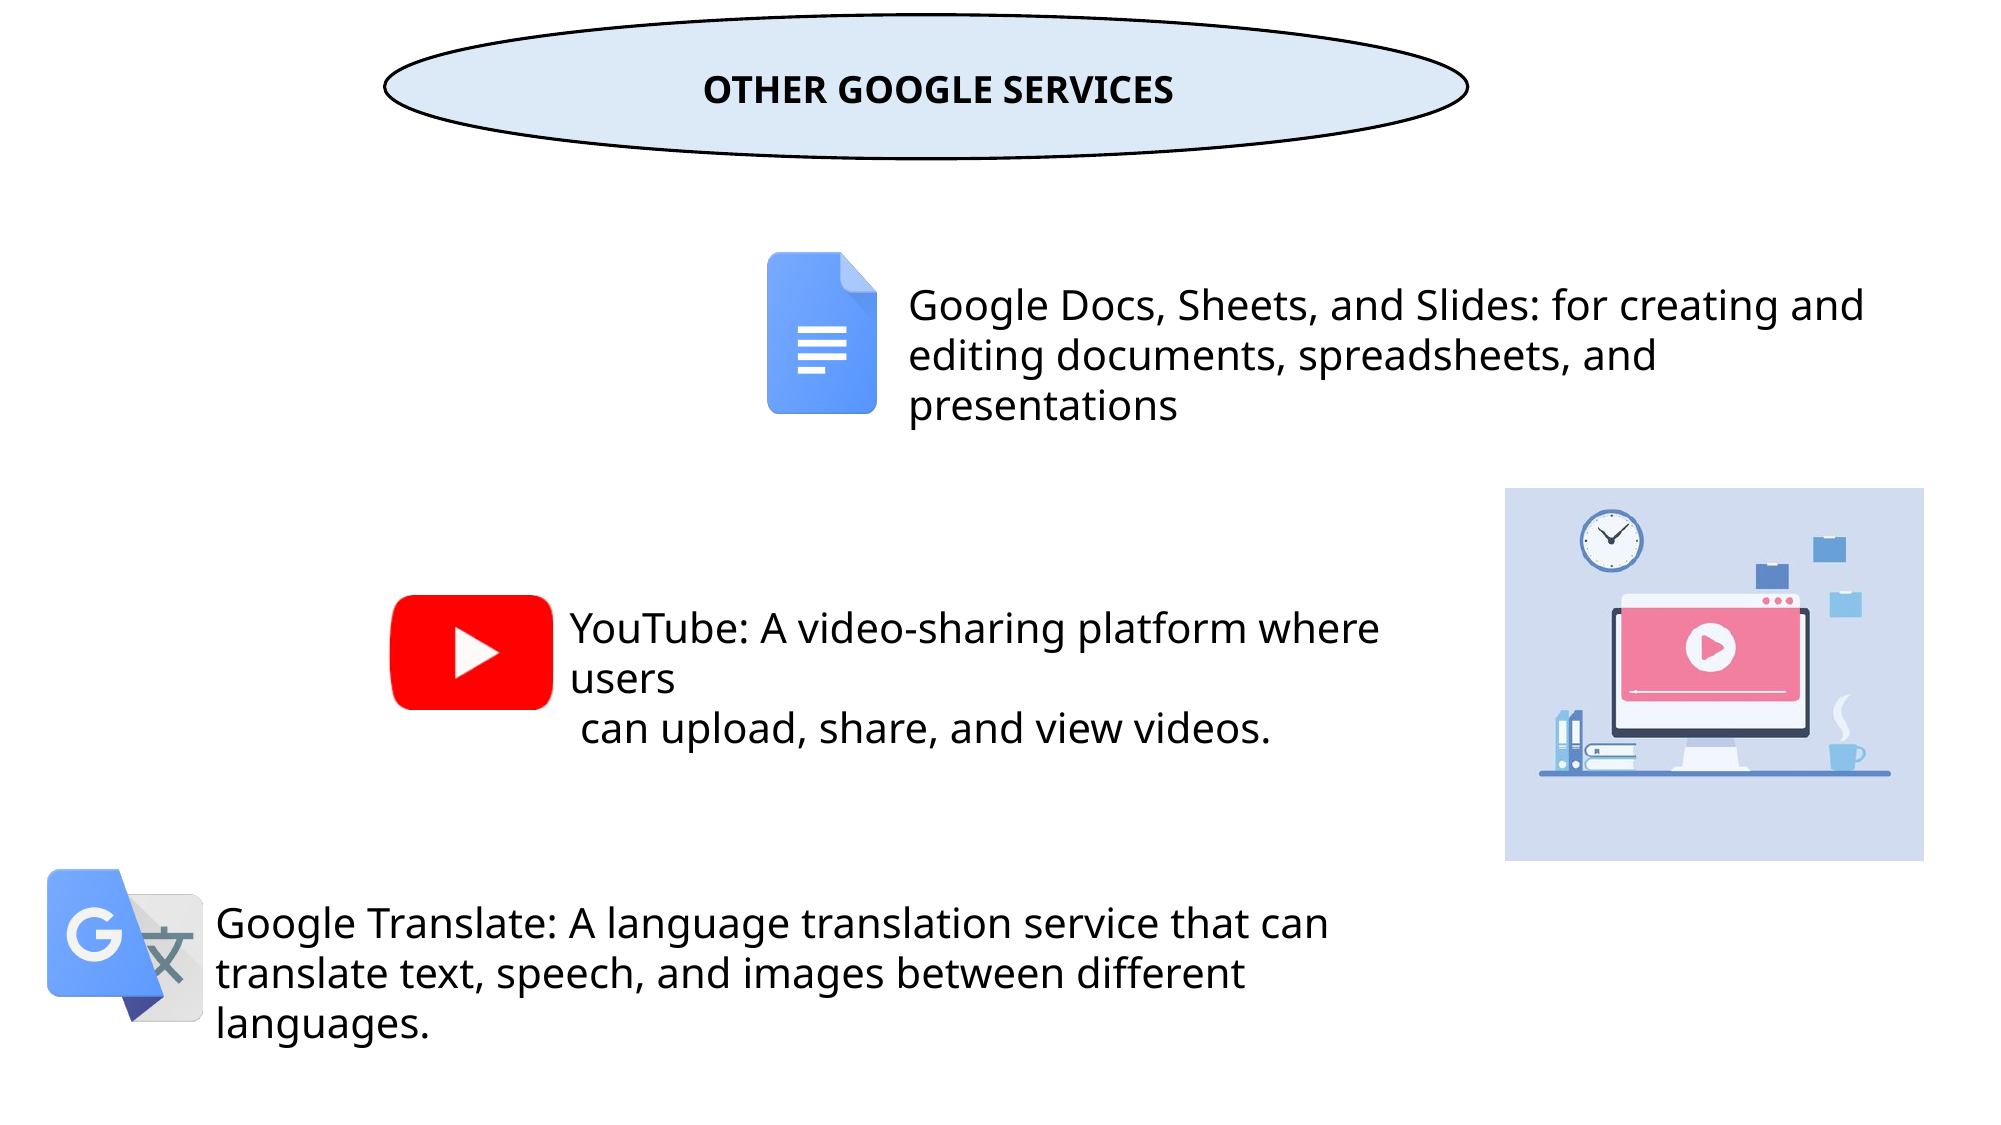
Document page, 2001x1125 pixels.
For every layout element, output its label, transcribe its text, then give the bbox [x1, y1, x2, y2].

picture [384, 595, 554, 710]
picture [748, 252, 896, 415]
picture [1504, 487, 1924, 862]
text_box OTHER GOOGLE SERVICES [687, 58, 1391, 119]
picture [47, 868, 203, 1023]
text_box [382, 13, 1470, 161]
text_box Google Translate: A language translation service that can translate text, speech, and images between different languages. [200, 889, 1441, 1088]
text_box YouTube: A video-sharing platform where users can upload, share, and view videos. [554, 594, 1504, 760]
text_box Google Docs, Sheets, and Slides: for creating and editing documents, spreadsheets, and presentations [893, 271, 1923, 470]
